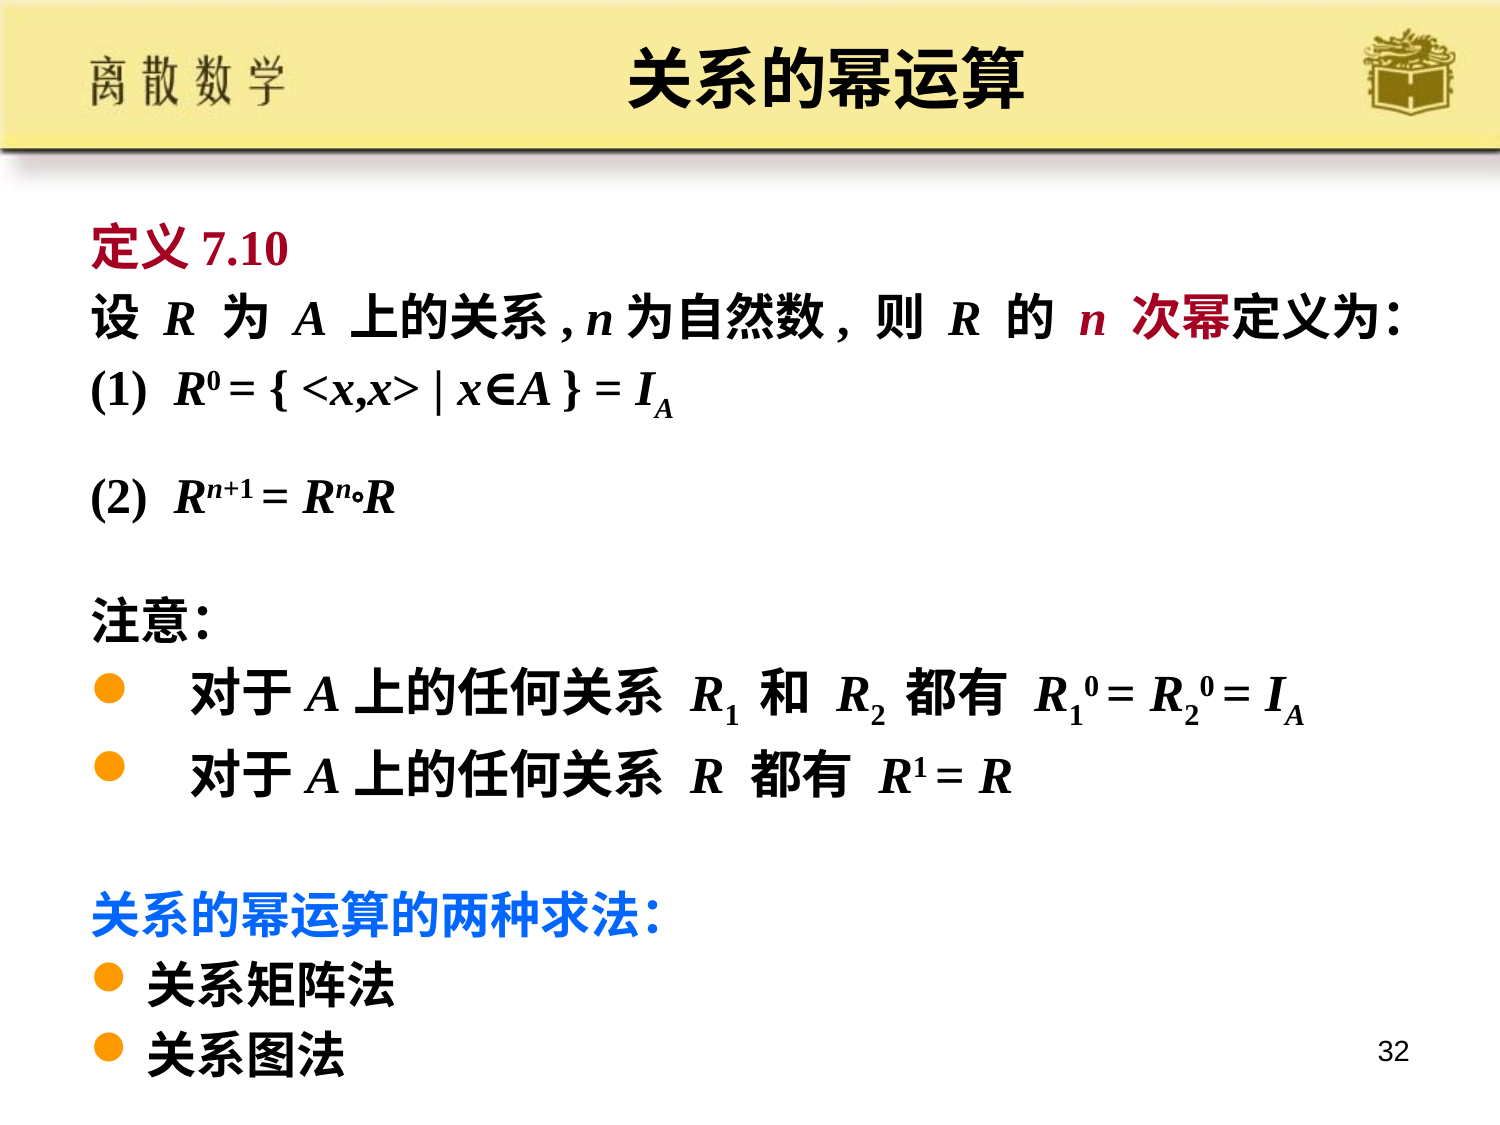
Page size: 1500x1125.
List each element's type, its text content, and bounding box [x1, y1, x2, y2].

picture [0, 0, 1500, 1125]
list 定义7.10 设 R 为 A 上的关系, n为自然数, 则 R 的 n 次幂定义为： (1) R0 = { <x,x> | x∈A } = IA (2) Rn+1 = RnR 注意： 对于A上的任何关系 R1 和 R2 都有 R10 = R20 = IA 对于A上的任何关系 R 都有 R1 = R 关系的幂运算的两种求法： 关系矩阵法 关系图法 [75, 208, 1425, 1103]
title 关系的幂运算 [324, 42, 1329, 112]
